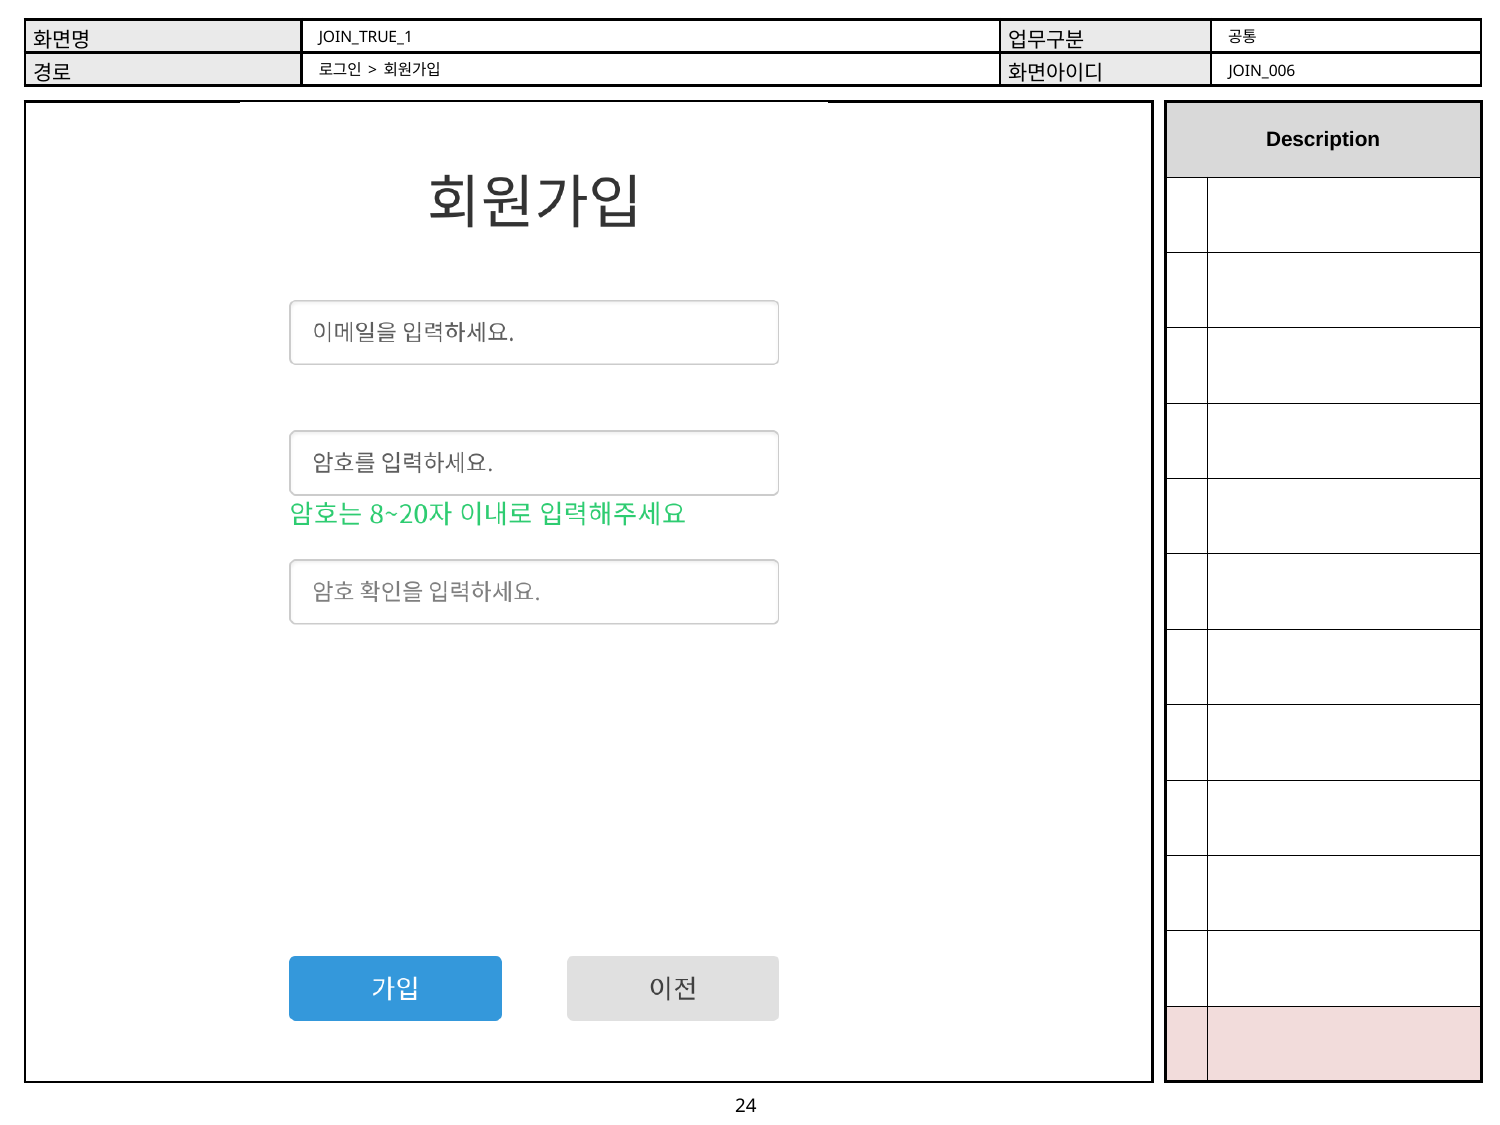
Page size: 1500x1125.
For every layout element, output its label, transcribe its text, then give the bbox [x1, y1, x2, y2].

picture [240, 102, 828, 1081]
list JOIN_006 [1213, 53, 1482, 88]
list 공통 [1213, 19, 1482, 53]
list 로그인 > 회원가입 [303, 52, 999, 86]
list JOIN_TRUE_1 [303, 19, 999, 52]
